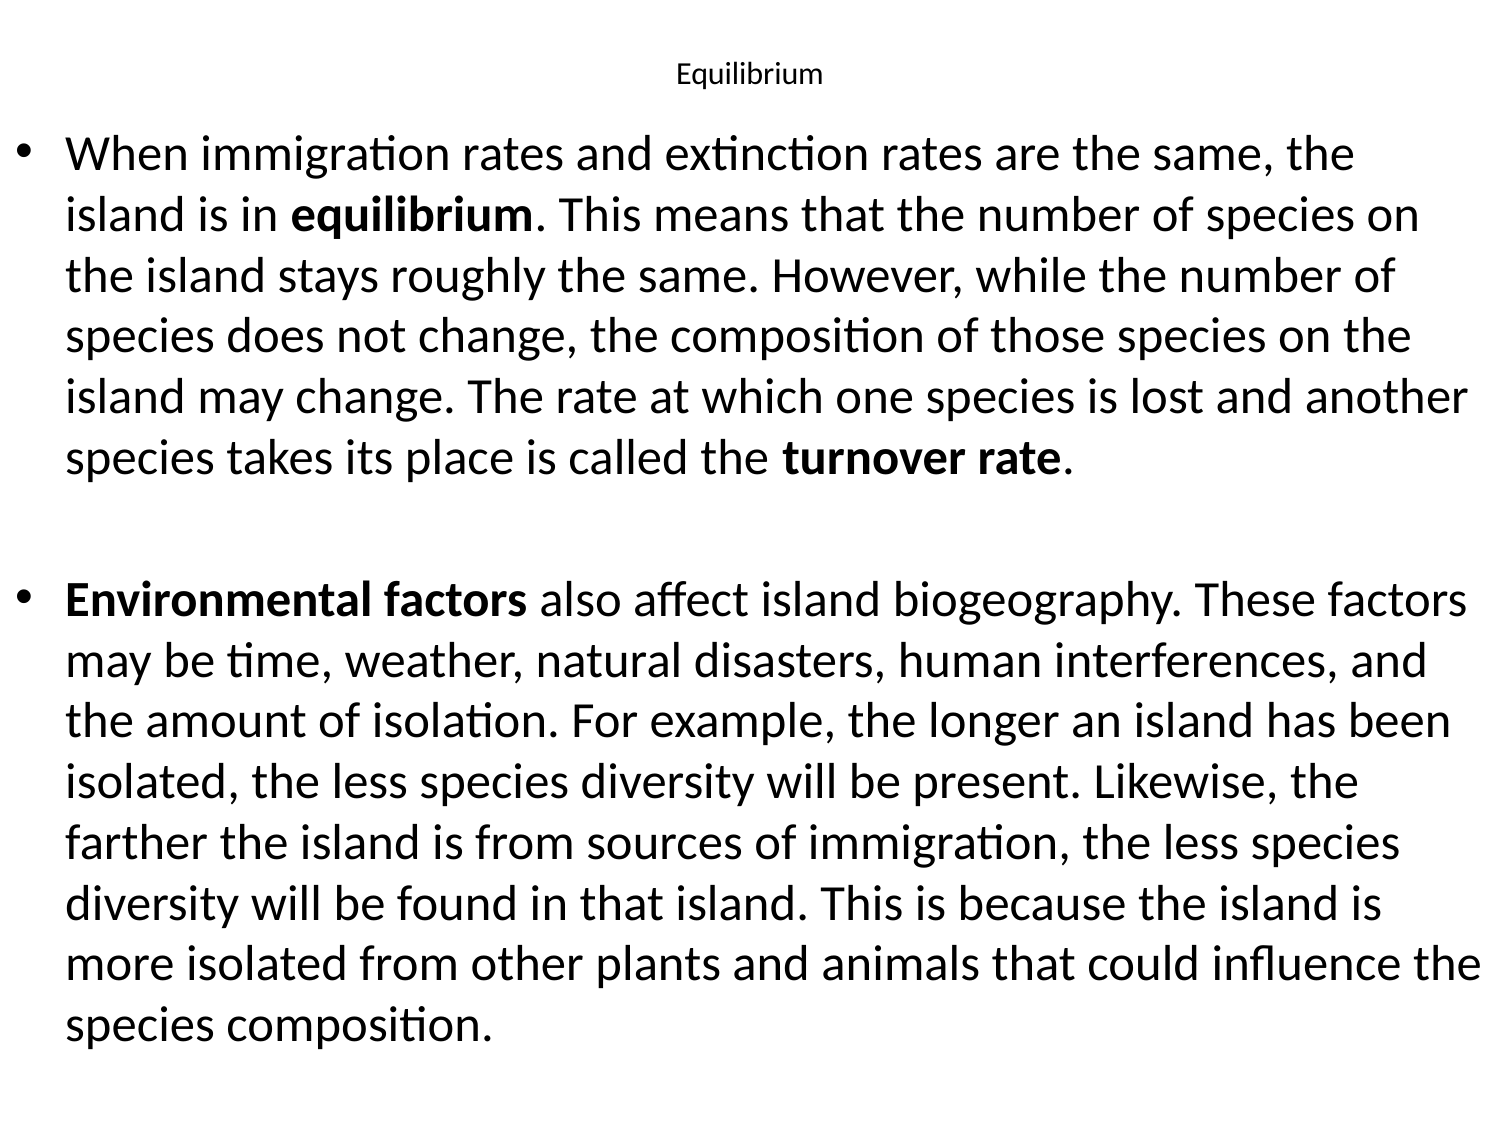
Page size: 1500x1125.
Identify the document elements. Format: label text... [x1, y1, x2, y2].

list When immigration rates and extinction rates are the same, the island is in equilibrium. This means that the number of species on the island stays roughly the same. However, while the number of species does not change, the composition of those species on the island may change. The rate at which one species is lost and another species takes its place is called the turnover rate. Environmental factors also affect island biogeography. These factors may be time, weather, natural disasters, human interferences, and the amount of isolation. For example, the longer an island has been isolated, the less species diversity will be present. Likewise, the farther the island is from sources of immigration, the less species diversity will be found in that island. This is because the island is more isolated from other plants and animals that could influence the species composition. [0, 112, 1500, 1075]
title Equilibrium [75, 45, 1425, 112]
